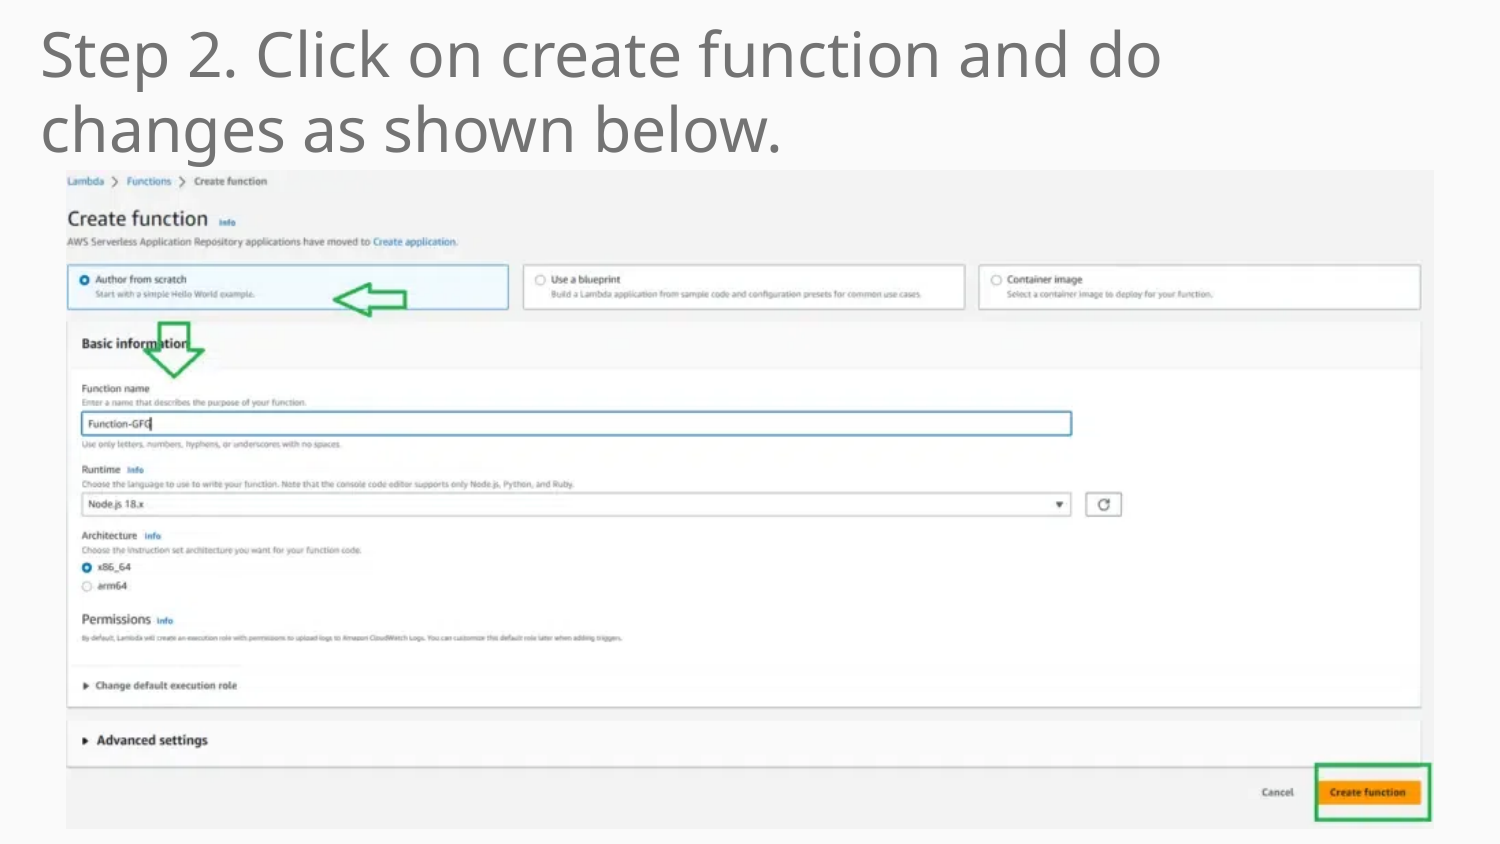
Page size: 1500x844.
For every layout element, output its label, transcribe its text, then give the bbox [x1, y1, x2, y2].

text_box Step 2. Click on create function and do changes as shown below. [25, 0, 1427, 91]
picture [66, 170, 1434, 829]
